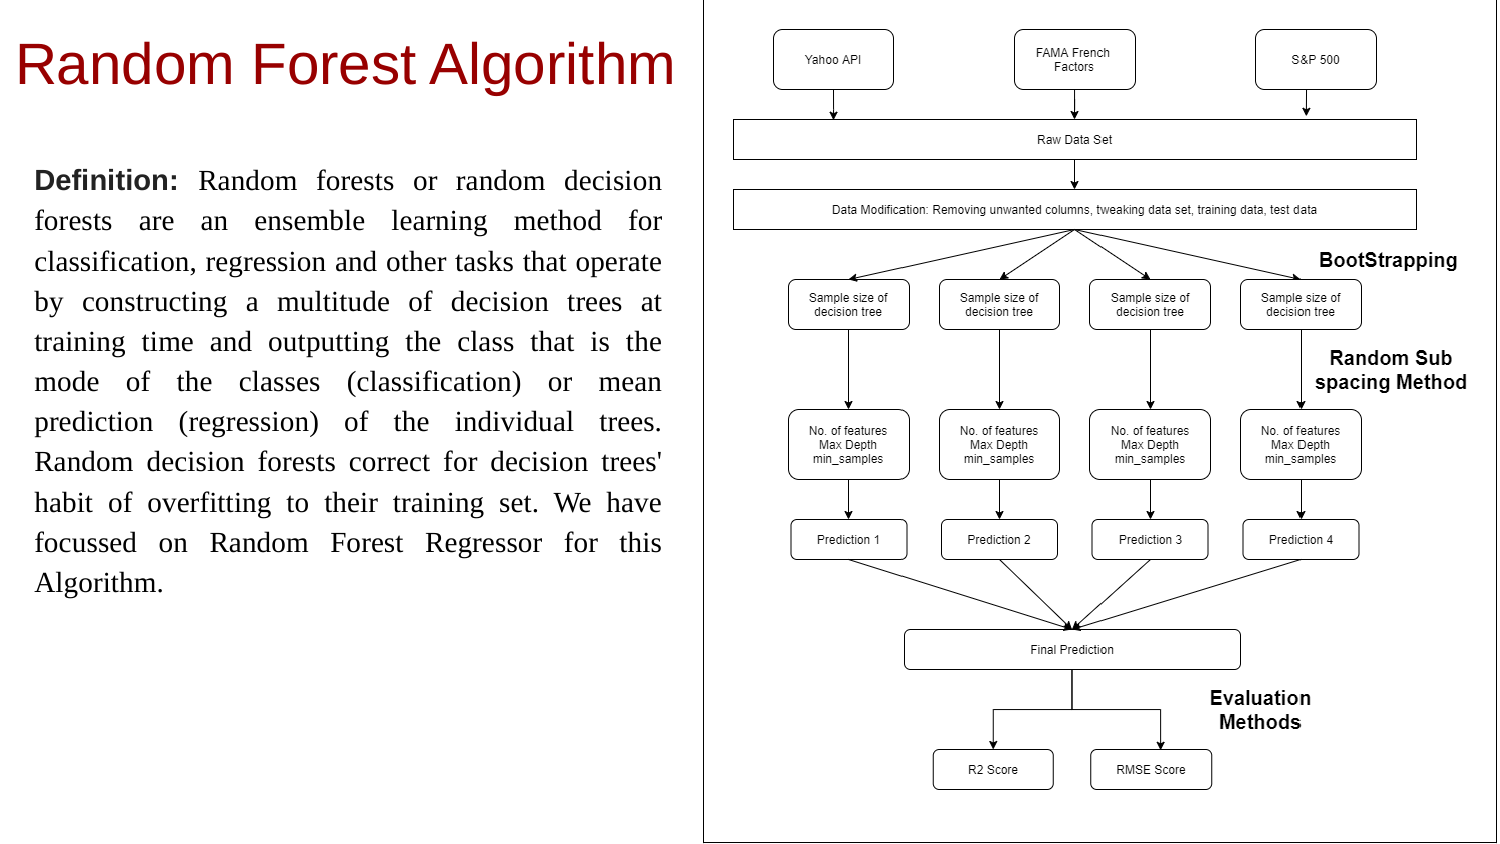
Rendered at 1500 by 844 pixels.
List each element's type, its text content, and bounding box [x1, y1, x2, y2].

picture [703, 0, 1500, 844]
list Definition: Random forests or random decision forests are an ensemble learning method for classification, regression and other tasks that operate by constructing a multitude of decision trees at training time and outputting the class that is the mode of the classes (classification) or mean prediction (regression) of the individual trees. Random decision forests correct for decision trees' habit of overfitting to their training set. We have focussed on Random Forest Regressor for this Algorithm. [19, 141, 678, 821]
title Random Forest Algorithm [0, 10, 697, 105]
